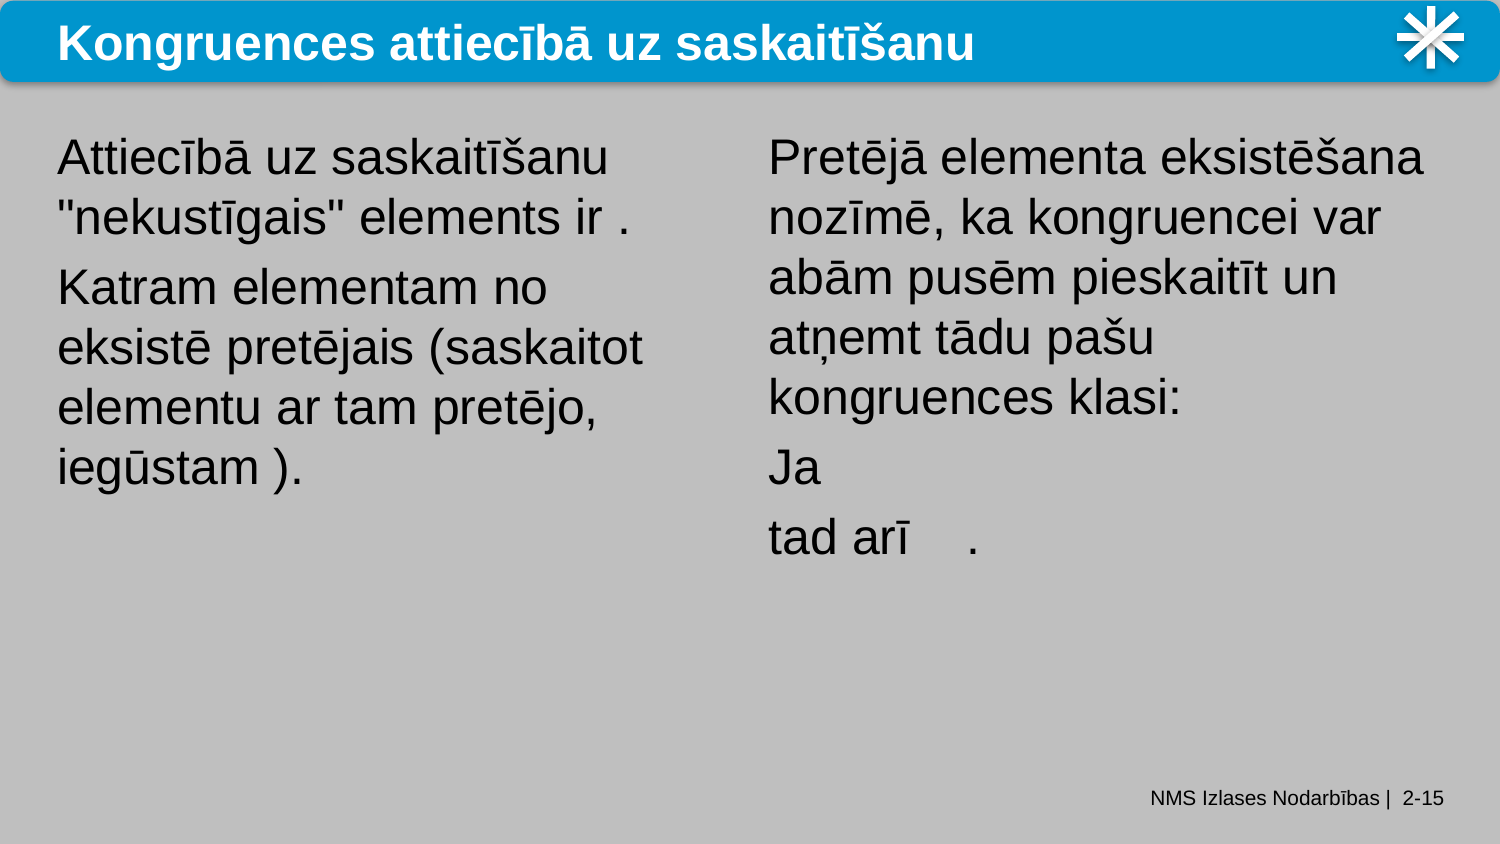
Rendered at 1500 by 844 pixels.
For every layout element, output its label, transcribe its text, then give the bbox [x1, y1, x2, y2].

title Kongruences attiecībā uz saskaitīšanu [56, 10, 1307, 73]
